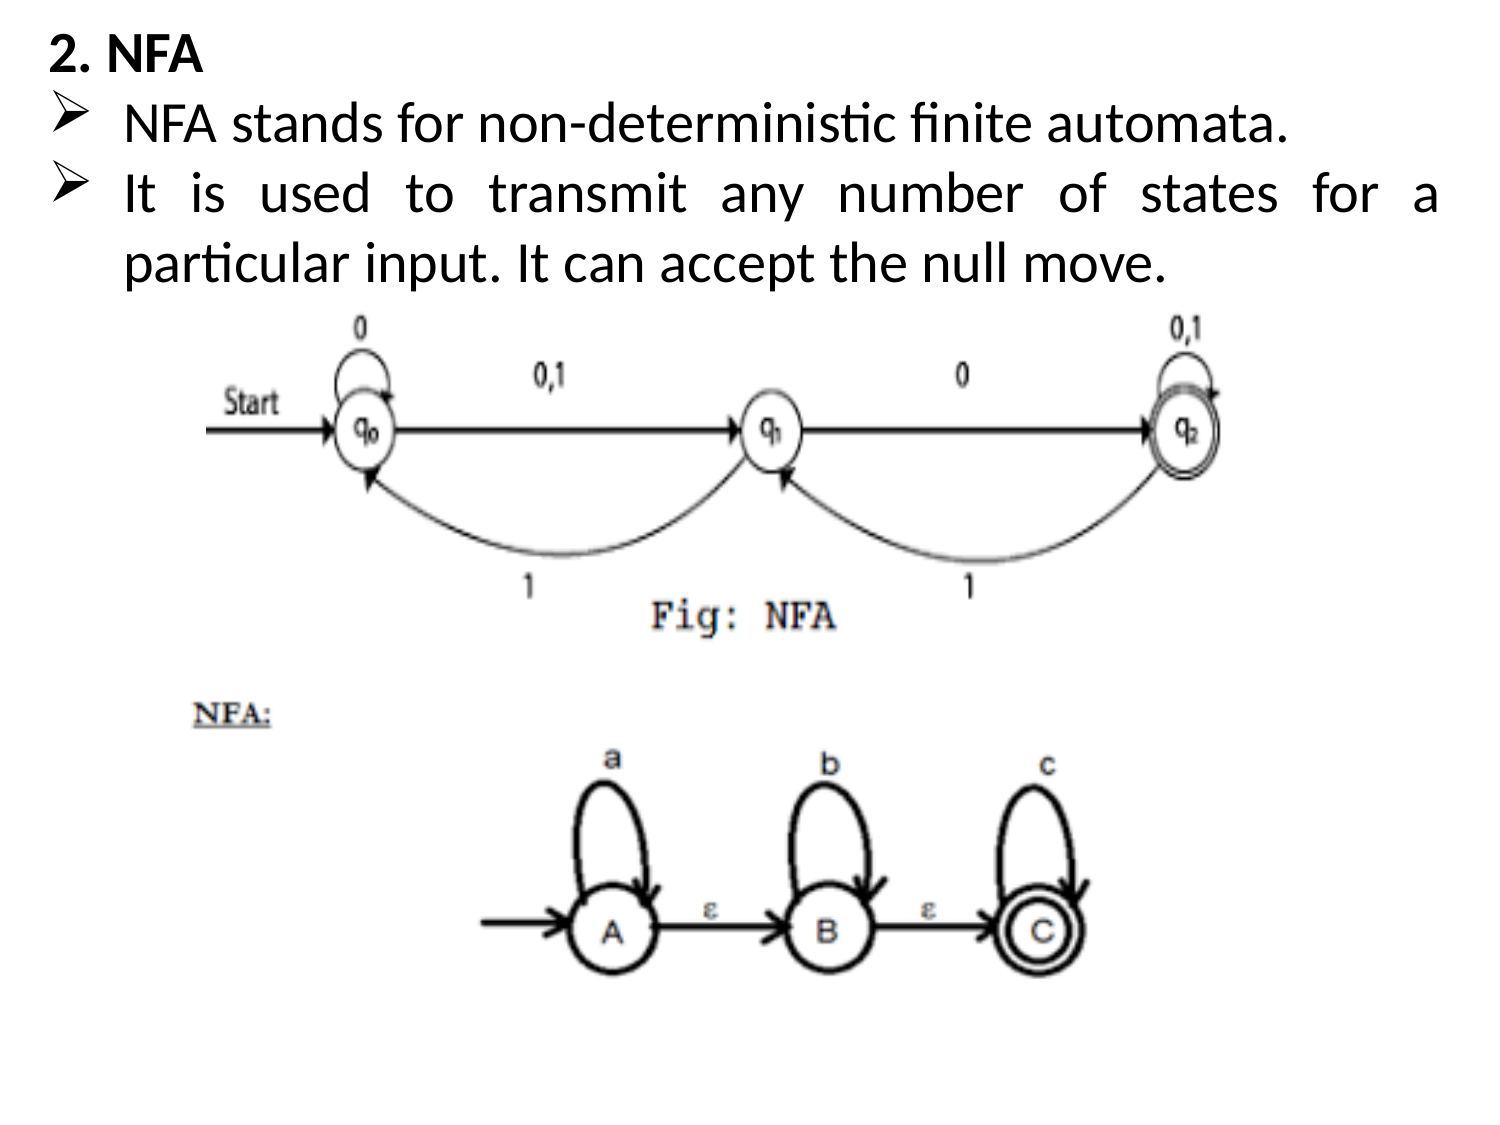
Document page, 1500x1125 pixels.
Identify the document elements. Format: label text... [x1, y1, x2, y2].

text_box 2. NFA NFA stands for non-deterministic finite automata. It is used to transmit any number of states for a particular input. It can accept the null move. [33, 6, 1457, 301]
picture [163, 307, 1247, 1072]
